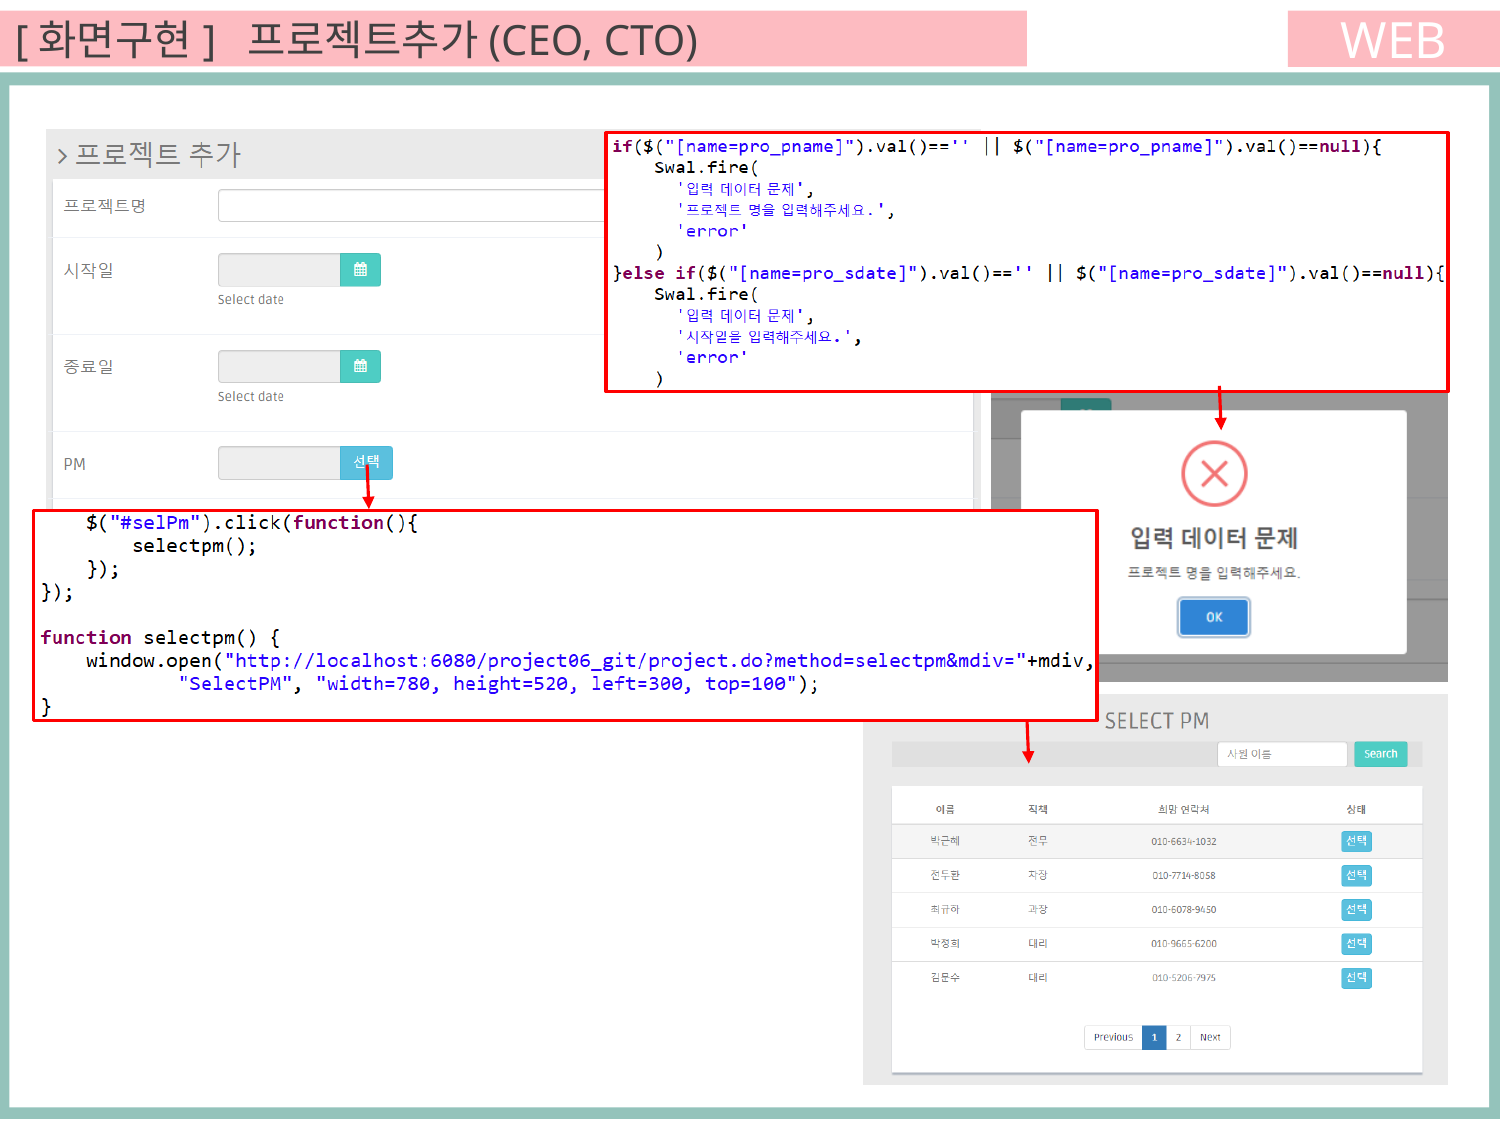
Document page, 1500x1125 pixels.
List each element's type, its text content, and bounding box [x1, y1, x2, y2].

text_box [366, 464, 370, 510]
text_box WEB [1286, 9, 1500, 69]
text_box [0, 72, 1500, 1120]
text_box [화면구현] 프로젝트추가(CEO, CTO) [0, 9, 1029, 68]
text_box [1026, 718, 1030, 764]
picture [34, 128, 1448, 1085]
